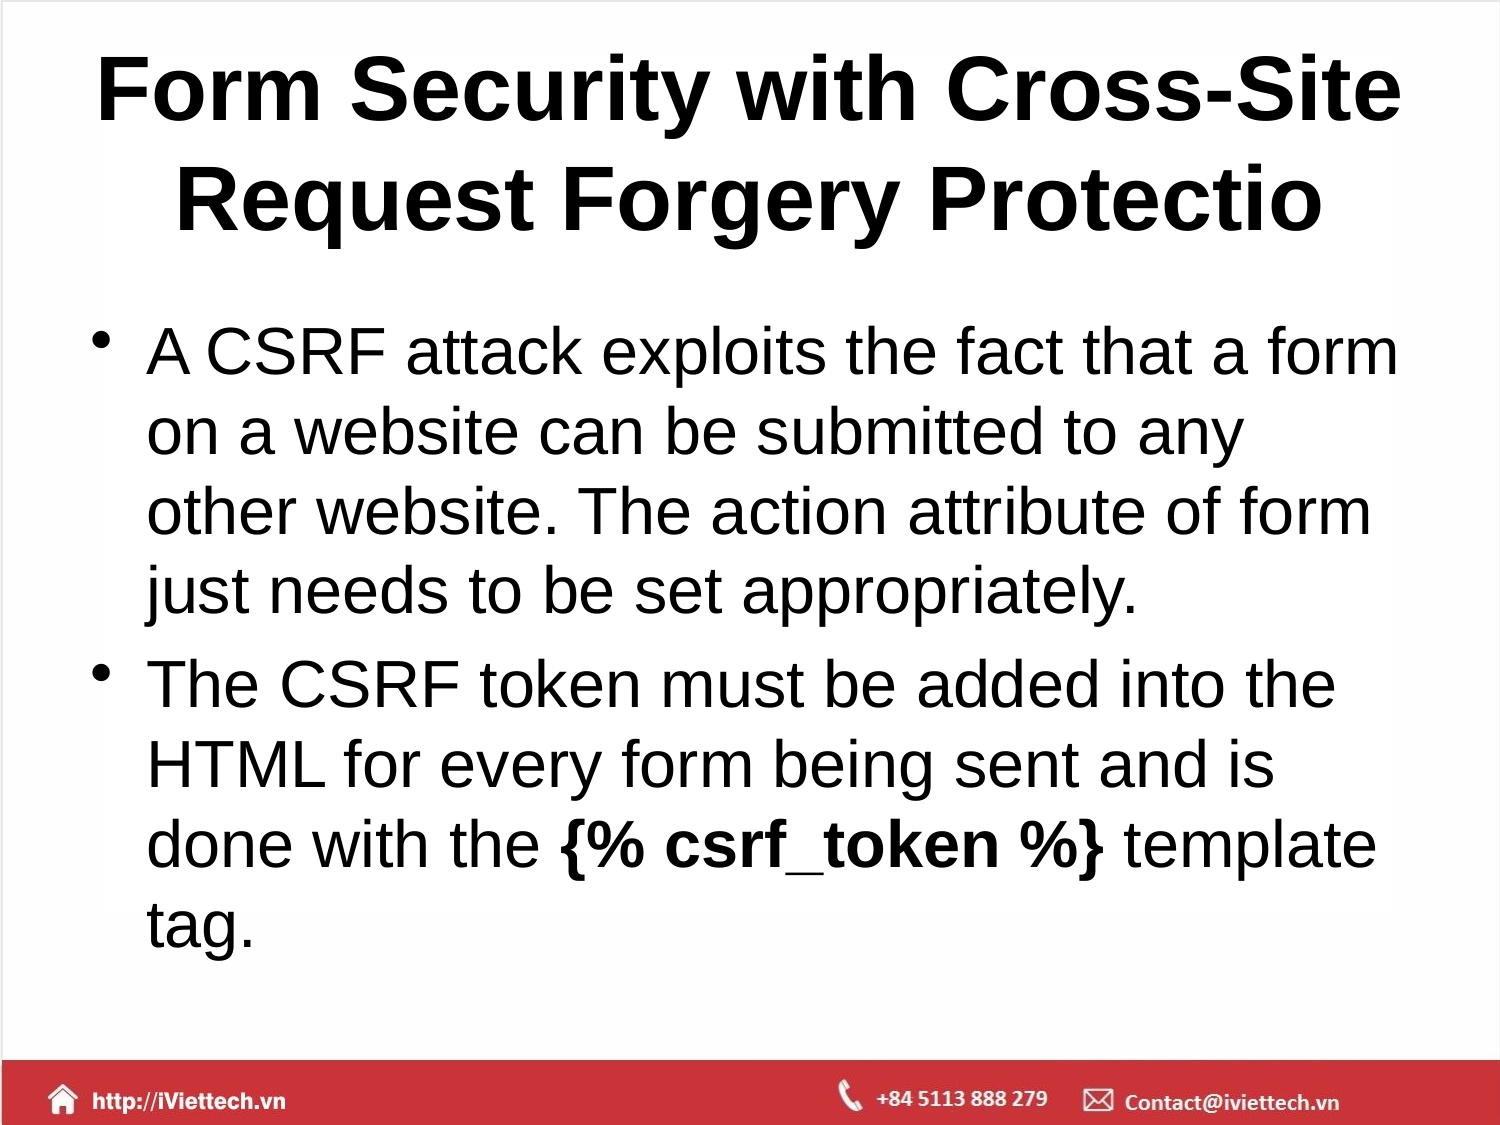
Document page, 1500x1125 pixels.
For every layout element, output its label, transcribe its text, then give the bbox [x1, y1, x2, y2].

title Form Security with Cross-Site Request Forgery Protectio [74, 44, 1426, 233]
picture [0, 0, 1500, 1125]
list A CSRF attack exploits the fact that a form on a website can be submitted to any other website. The action attribute of form just needs to be set appropriately. The CSRF token must be added into the HTML for every form being sent and is done with the {% csrf_token %} template tag. [74, 299, 1426, 1006]
